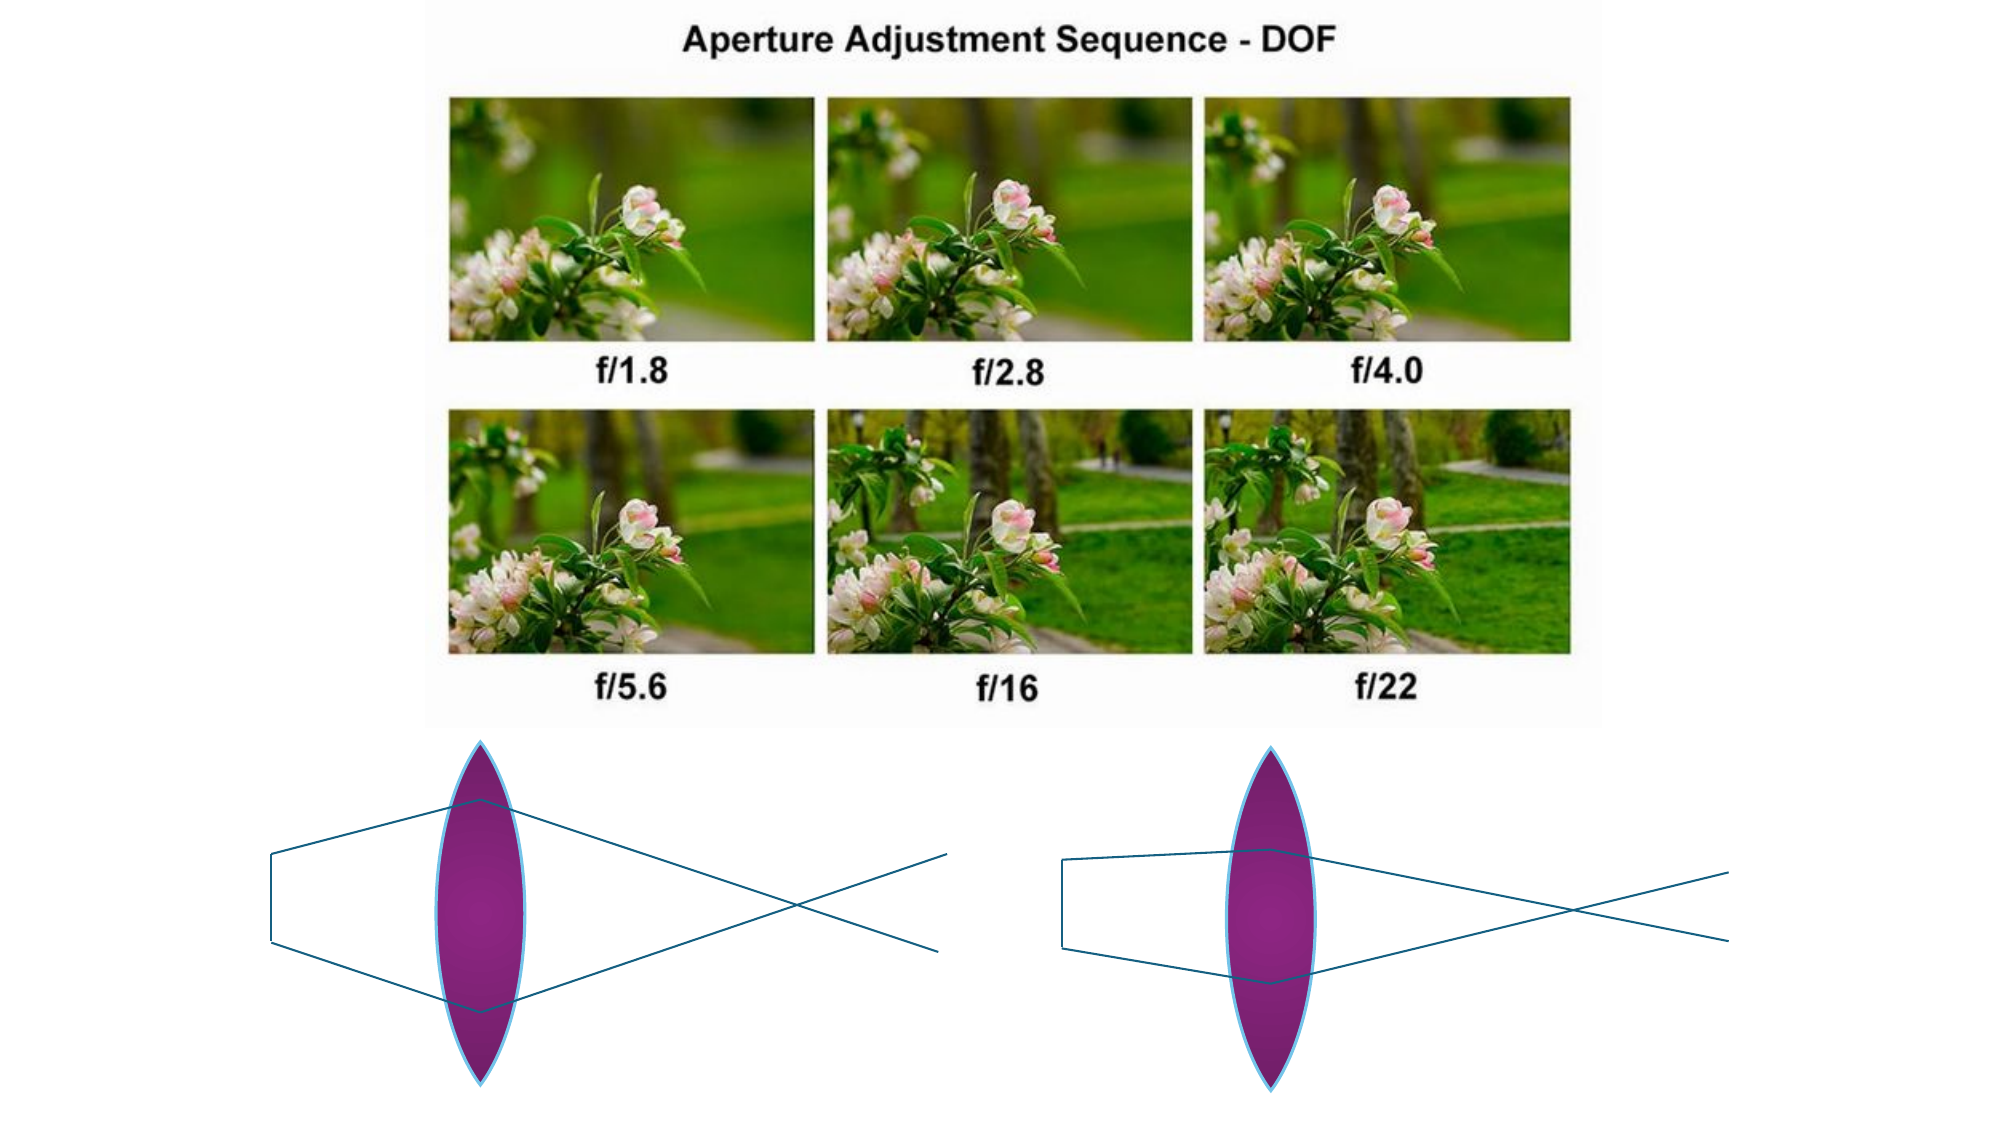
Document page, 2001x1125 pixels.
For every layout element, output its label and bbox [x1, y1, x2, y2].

text_box [434, 855, 479, 942]
text_box [450, 739, 510, 799]
text_box [1061, 947, 1270, 985]
text_box [270, 942, 479, 1013]
text_box [1270, 849, 1730, 871]
picture [425, 0, 1603, 728]
text_box [1229, 985, 1312, 1094]
text_box [479, 853, 948, 1013]
text_box [1270, 871, 1730, 985]
text_box [1230, 745, 1312, 849]
text_box [270, 799, 479, 855]
text_box [479, 799, 939, 853]
text_box [446, 1013, 515, 1088]
text_box [1224, 861, 1270, 947]
text_box [1061, 849, 1270, 861]
